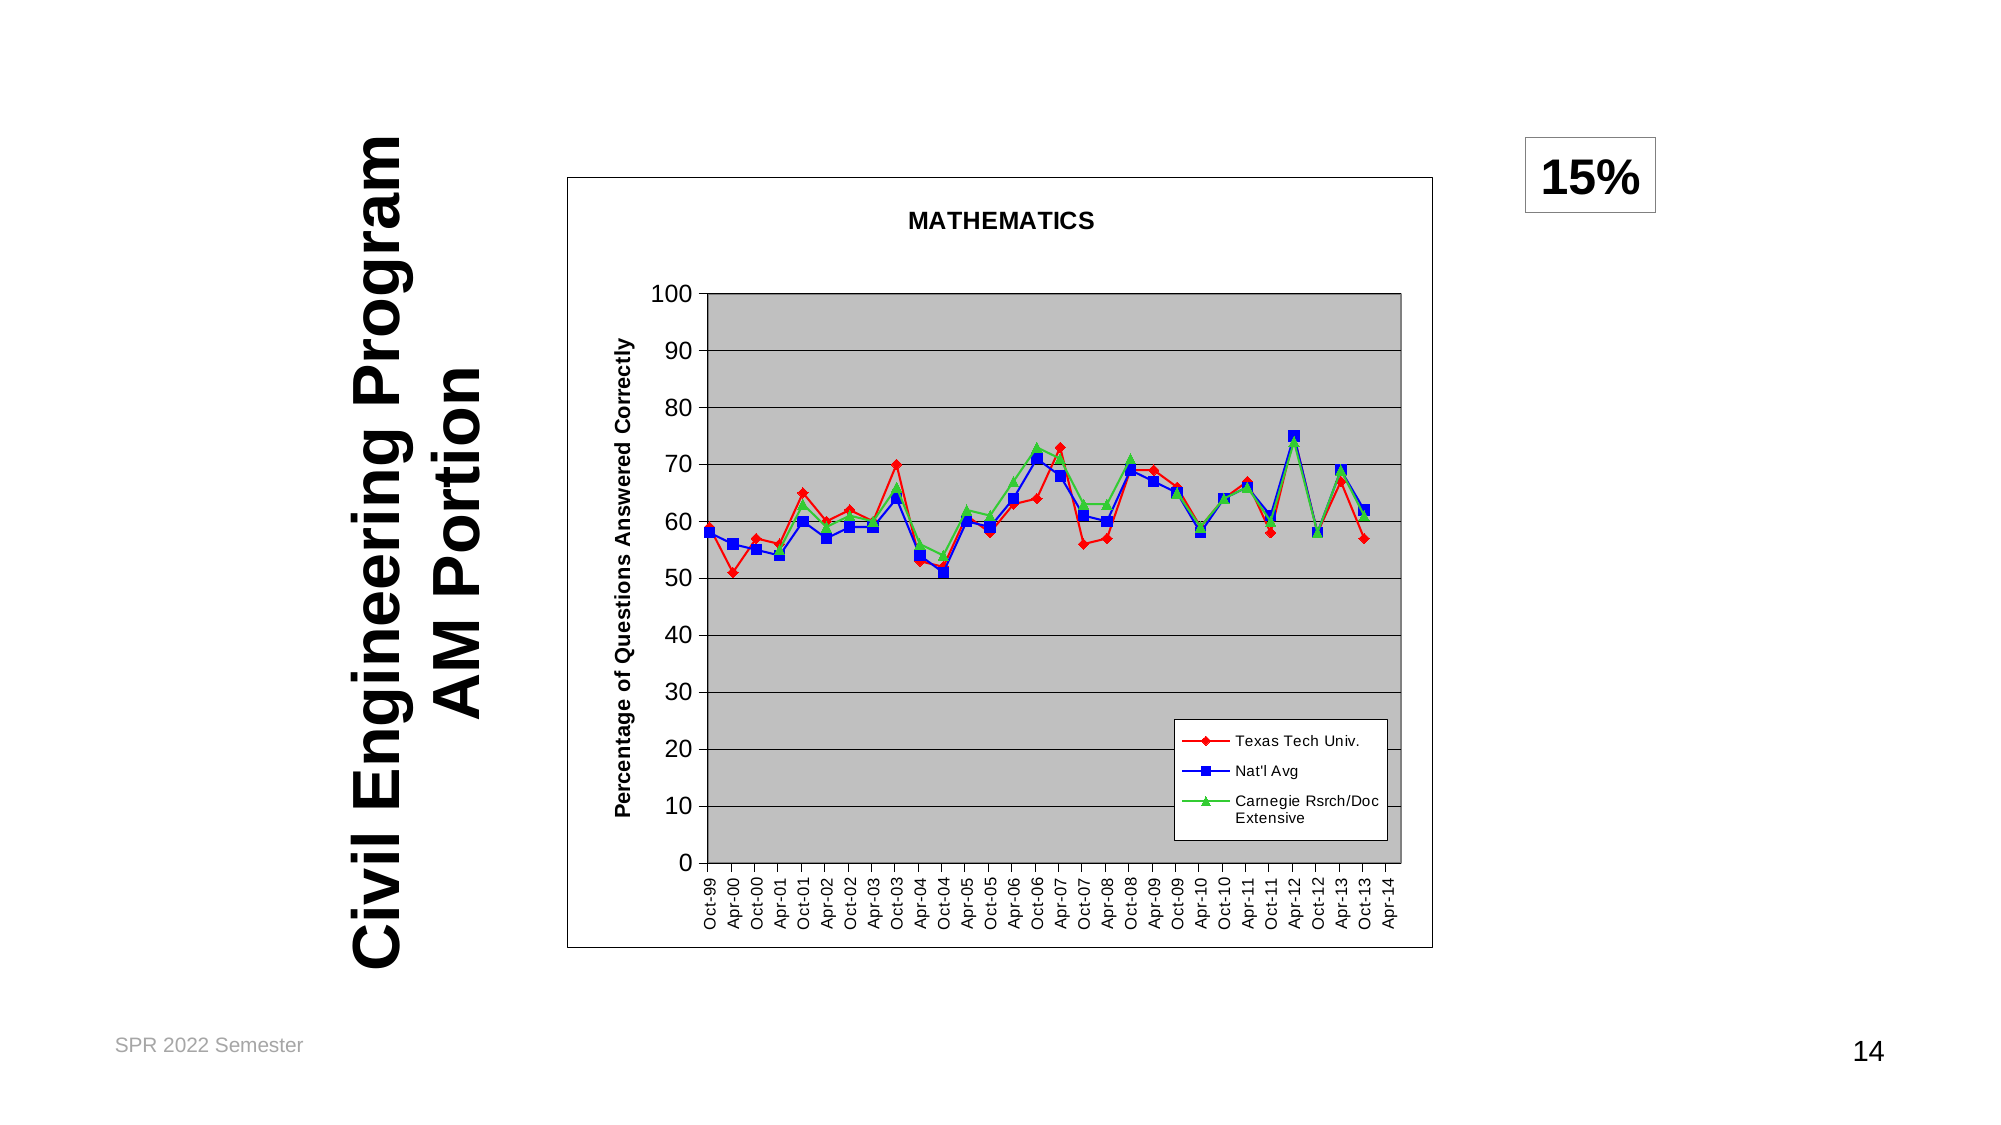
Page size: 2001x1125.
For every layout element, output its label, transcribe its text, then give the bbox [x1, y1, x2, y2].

slide_number SPR 2022 Semester [99, 1024, 567, 1103]
text_box 15% [1525, 137, 1656, 213]
chart [567, 176, 1433, 949]
text_box Civil Engineering Program AM Portion [324, 75, 500, 1013]
slide_number 14 [1433, 1024, 1901, 1103]
